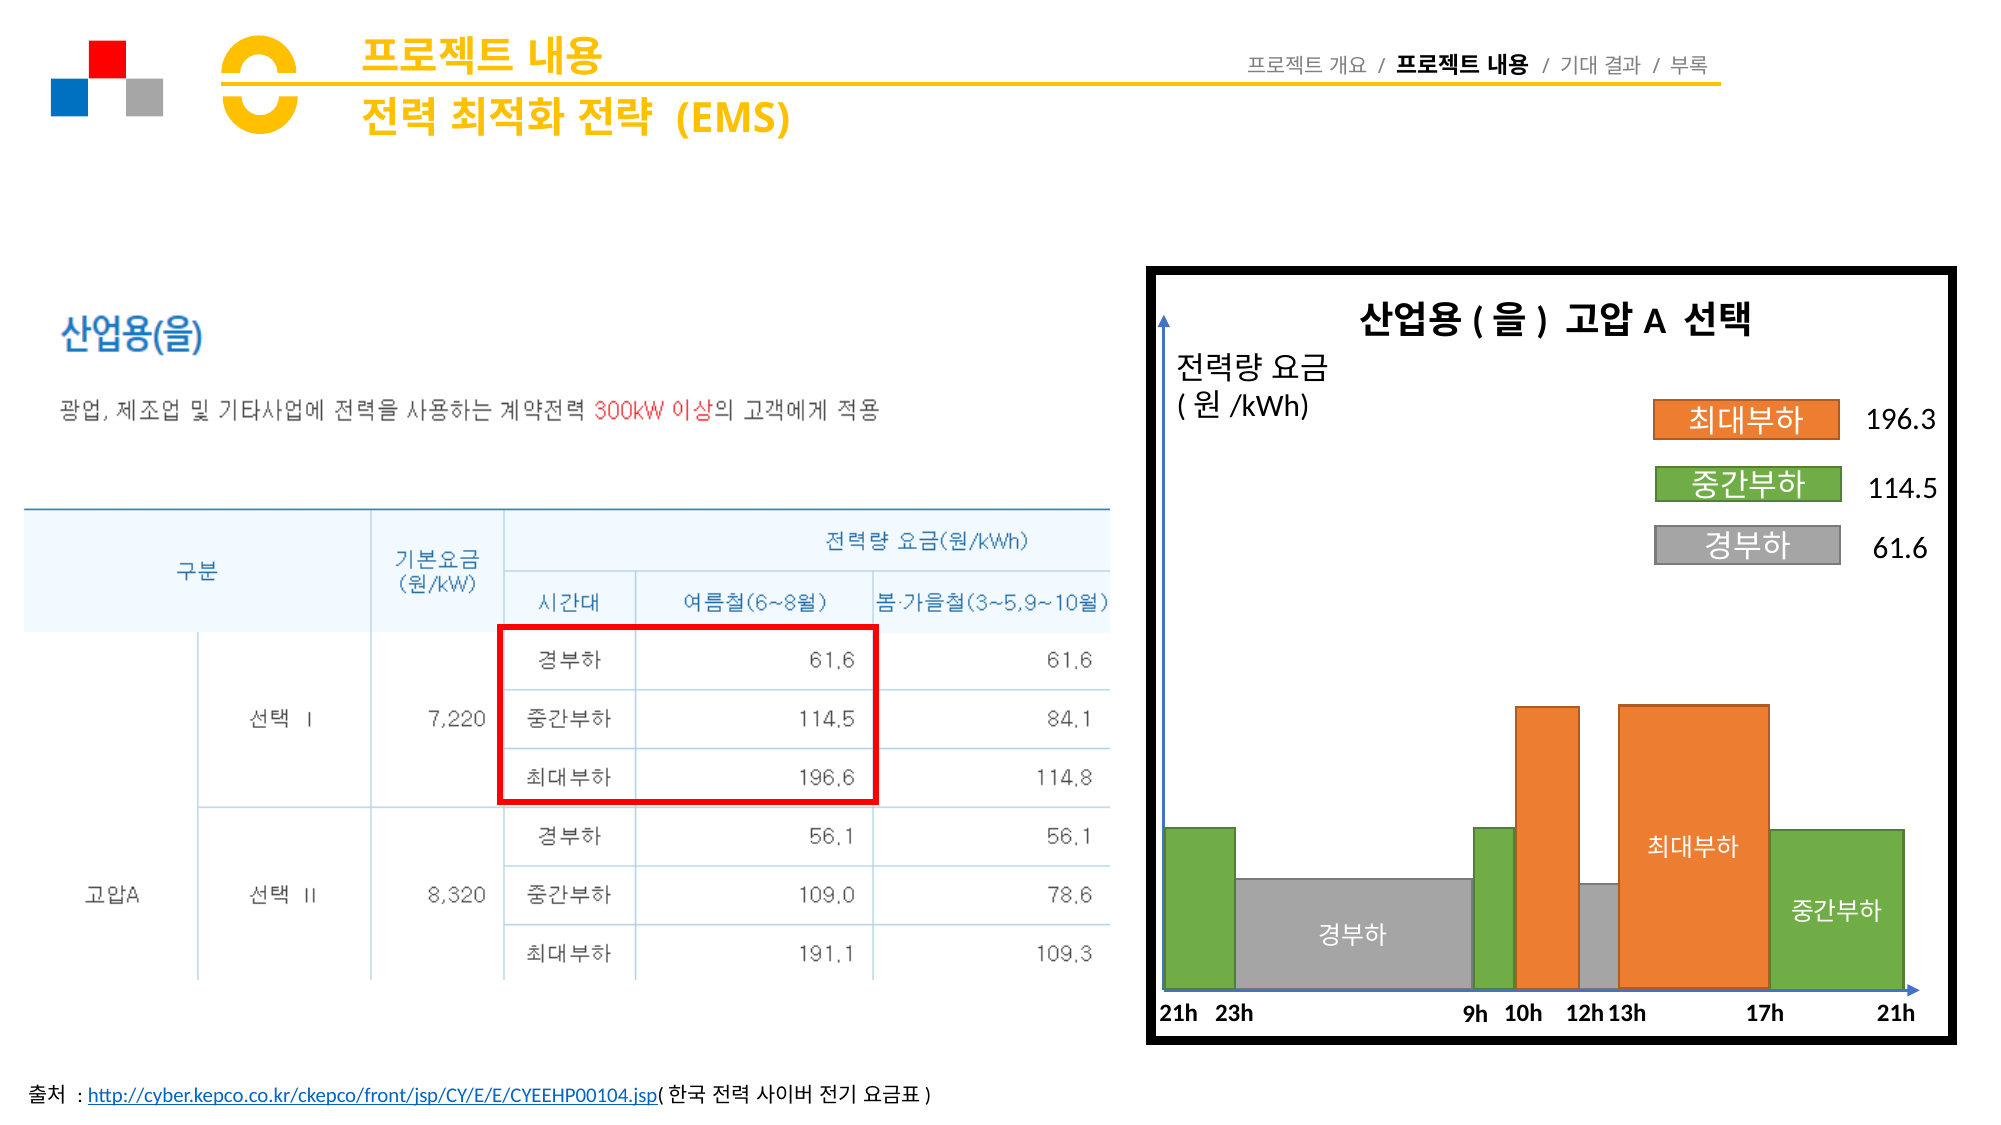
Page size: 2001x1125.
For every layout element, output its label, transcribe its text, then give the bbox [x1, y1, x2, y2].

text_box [50, 40, 164, 117]
picture [42, 288, 986, 449]
text_box 전력 최적화 전략 (EMS) [346, 97, 924, 141]
text_box [220, 34, 298, 74]
text_box 출처 : http://cyber.kepco.co.kr/ckepco/front/jsp/CY/E/E/CYEEHP00104.jsp(한국 전력 사이버 전기 요금표) [14, 1074, 1690, 1115]
title 프로젝트 내용 [346, 36, 924, 80]
text_box 프로젝트 개요 / 프로젝트 내용 / 기대 결과 / 부록 [1209, 43, 1724, 86]
picture [20, 496, 1110, 980]
text_box [221, 95, 299, 136]
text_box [1144, 270, 1958, 1041]
